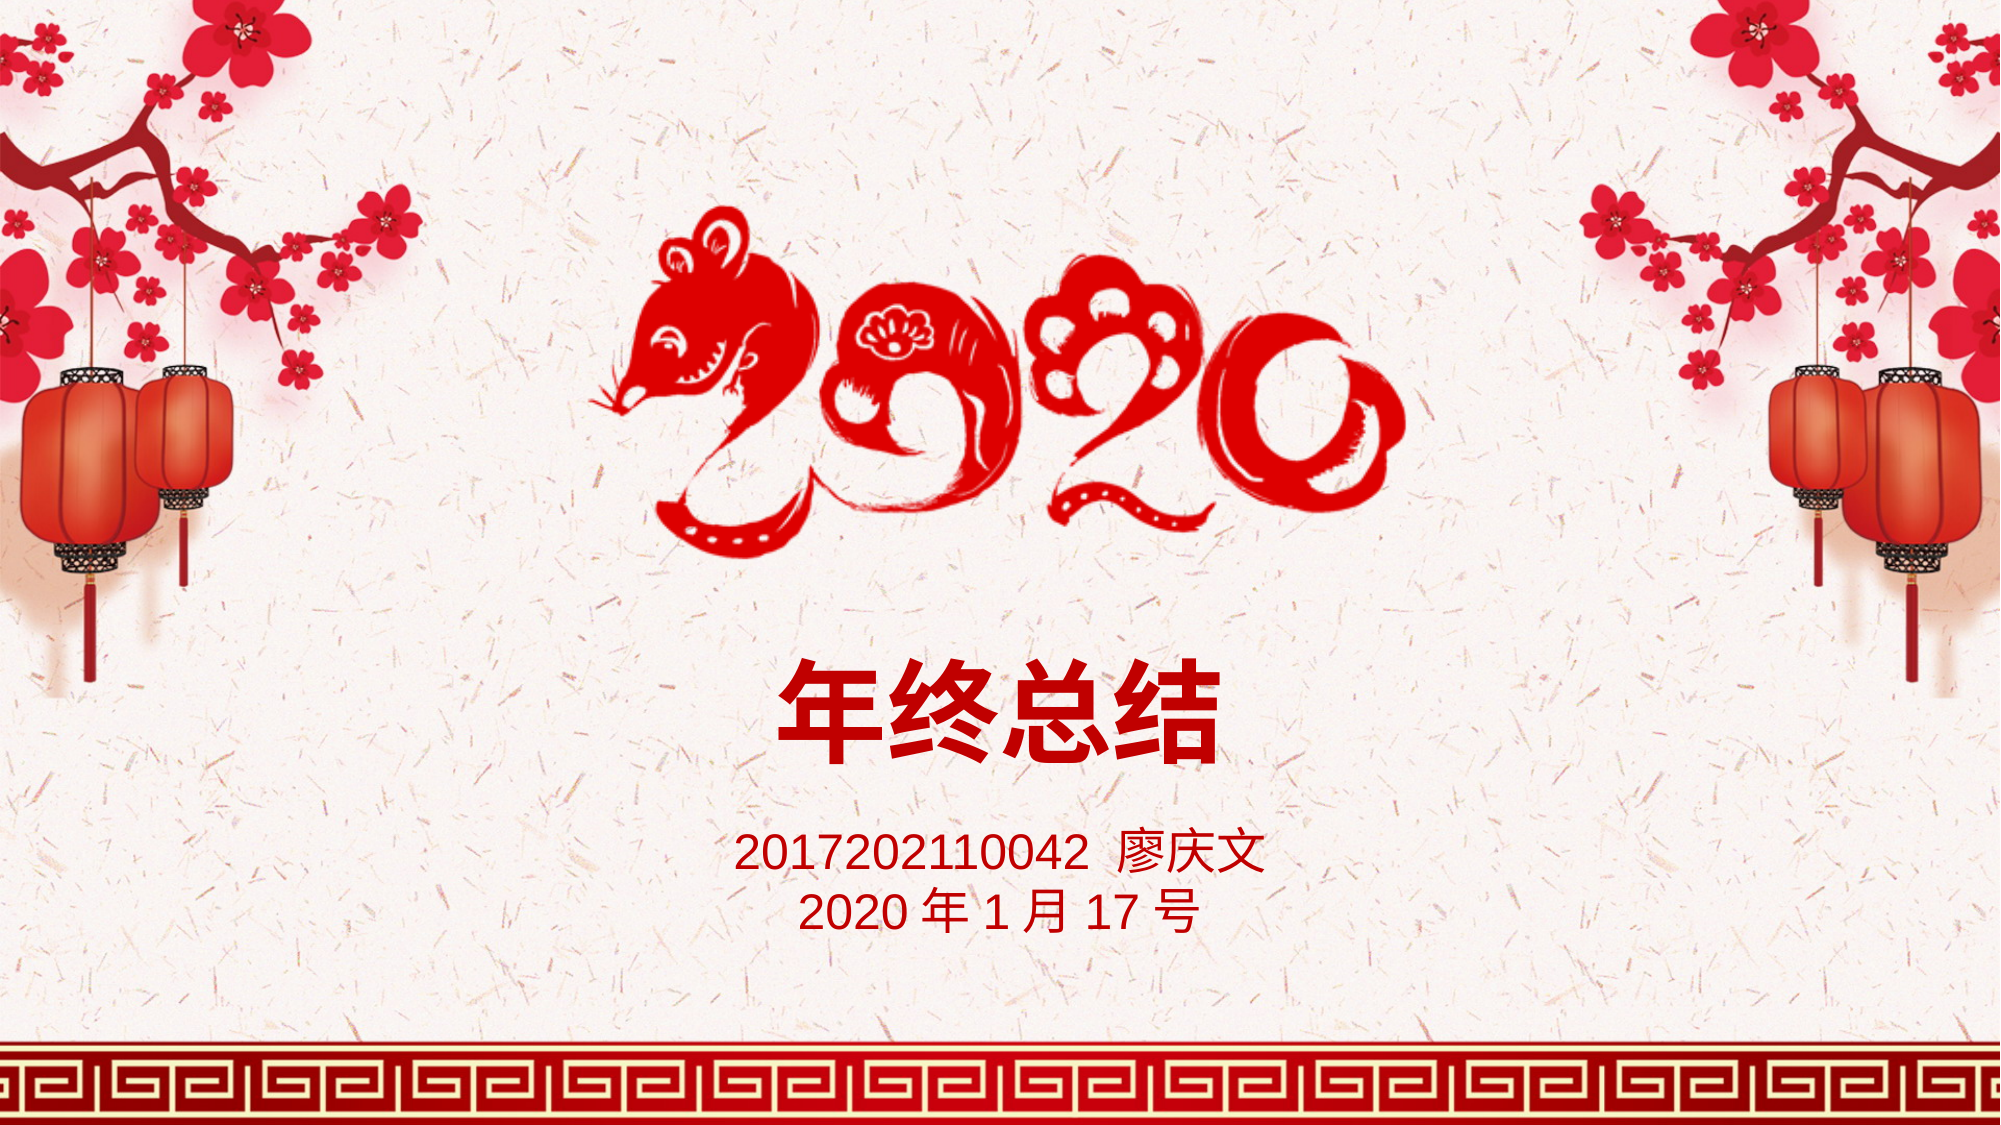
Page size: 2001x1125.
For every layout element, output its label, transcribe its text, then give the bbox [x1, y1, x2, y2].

text_box 2017202110042 廖庆文 2020年1月17号 [718, 811, 1282, 947]
text_box 年终总结 [760, 634, 1240, 785]
picture [0, 0, 2000, 1125]
